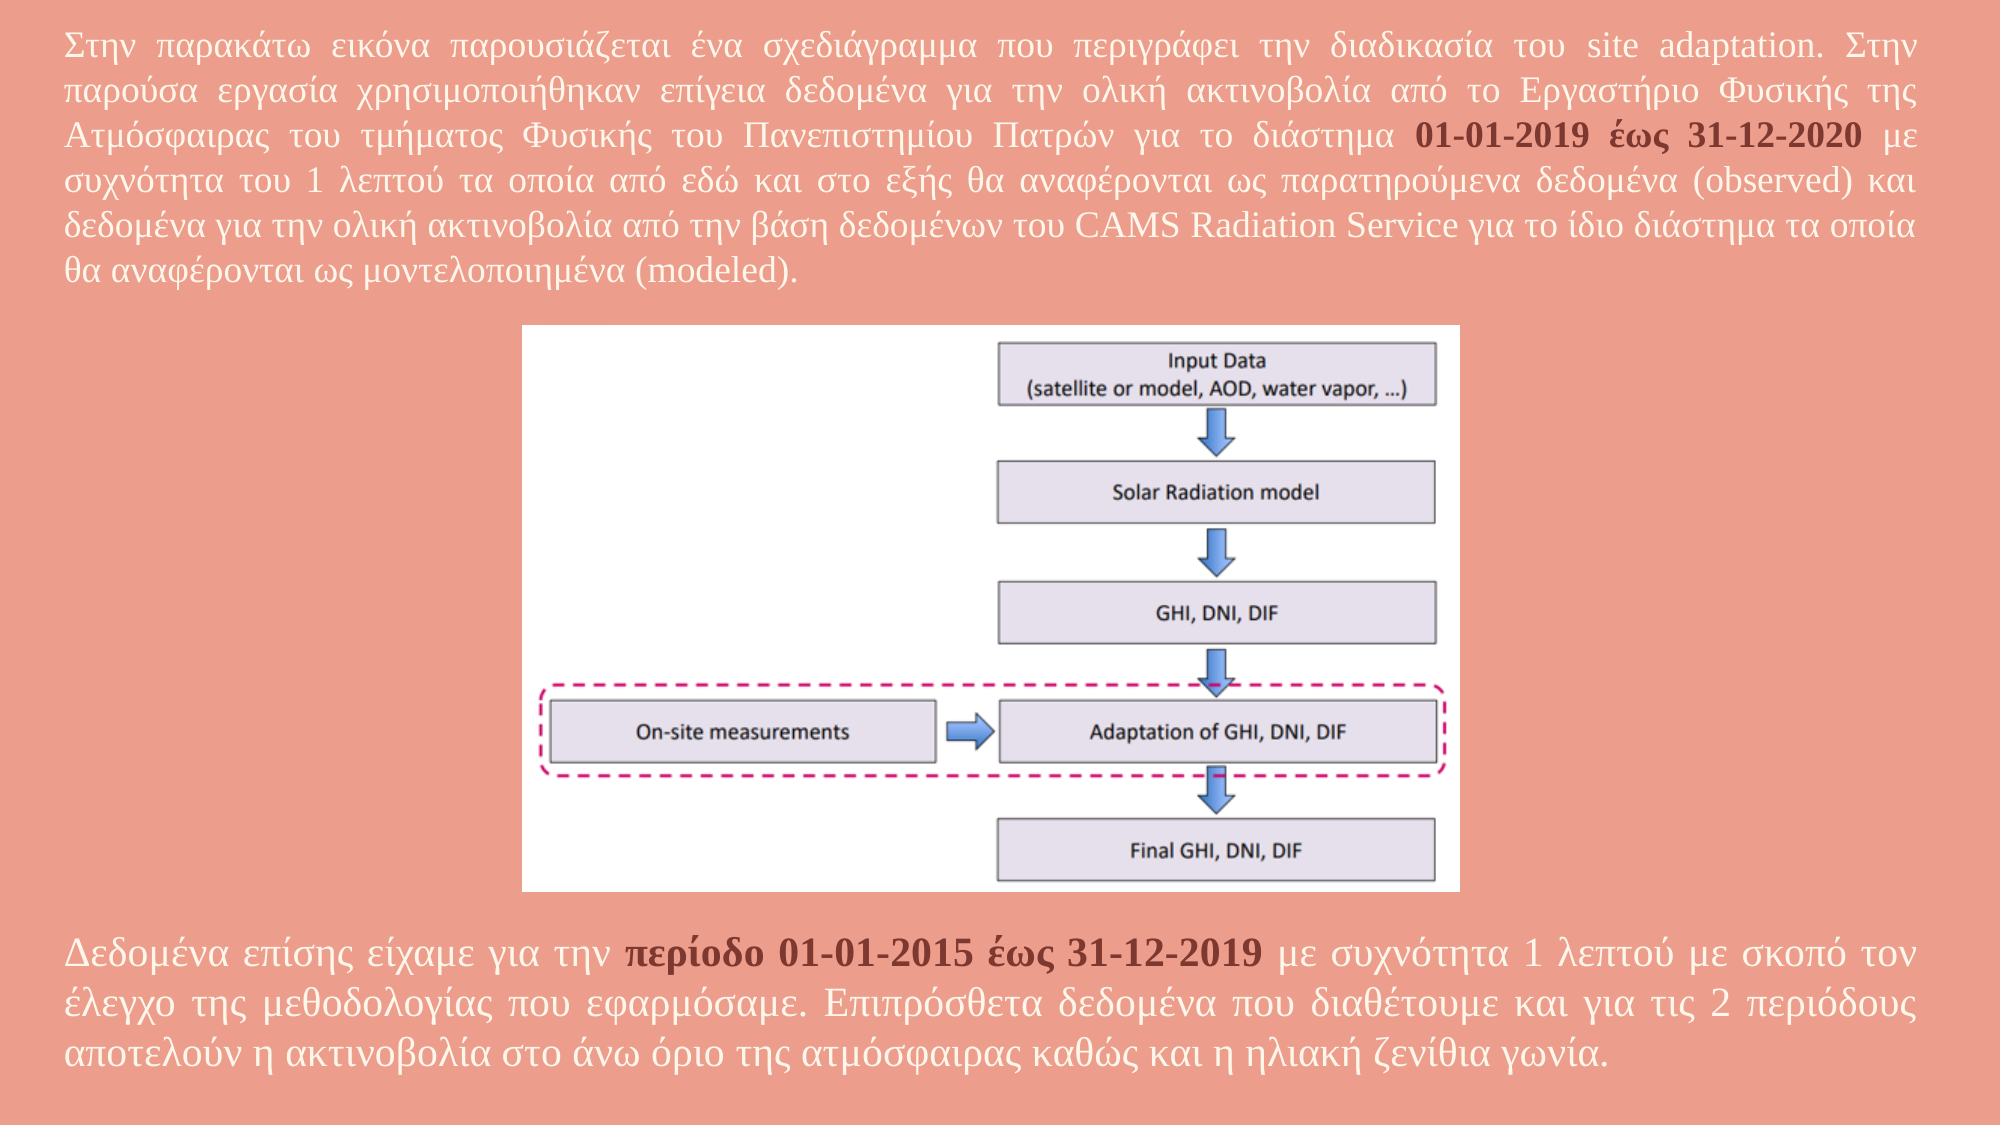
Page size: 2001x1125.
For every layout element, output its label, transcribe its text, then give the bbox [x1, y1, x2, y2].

text_box Στην παρακάτω εικόνα παρουσιάζεται ένα σχεδιάγραμμα που περιγράφει την διαδικασία του site adaptation. Στην παρούσα εργασία χρησιμοποιήθηκαν επίγεια δεδομένα για την ολική ακτινοβολία από το Εργαστήριο Φυσικής της Ατμόσφαιρας του τμήματος Φυσικής του Πανεπιστημίου Πατρών για το διάστημα 01-01-2019 έως 31-12-2020 με συχνότητα του 1 λεπτού τα οποία από εδώ και στο εξής θα αναφέρονται ως παρατηρούμενα δεδομένα (observed) και δεδομένα για την ολική ακτινοβολία από την βάση δεδομένων του CAMS Radiation Service για το ίδιο διάστημα τα οποία θα αναφέρονται ως μοντελοποιημένα (modeled). [49, 12, 1933, 297]
text_box Δεδομένα επίσης είχαμε για την περίοδο 01-01-2015 έως 31-12-2019 με συχνότητα 1 λεπτού με σκοπό τον έλεγχο της μεθοδολογίας που εφαρμόσαμε. Επιπρόσθετα δεδομένα που διαθέτουμε και για τις 2 περιόδους αποτελούν η ακτινοβολία στο άνω όριο της ατμόσφαιρας καθώς και η ηλιακή ζενίθια γωνία. [49, 917, 1933, 1082]
picture [522, 325, 1460, 892]
